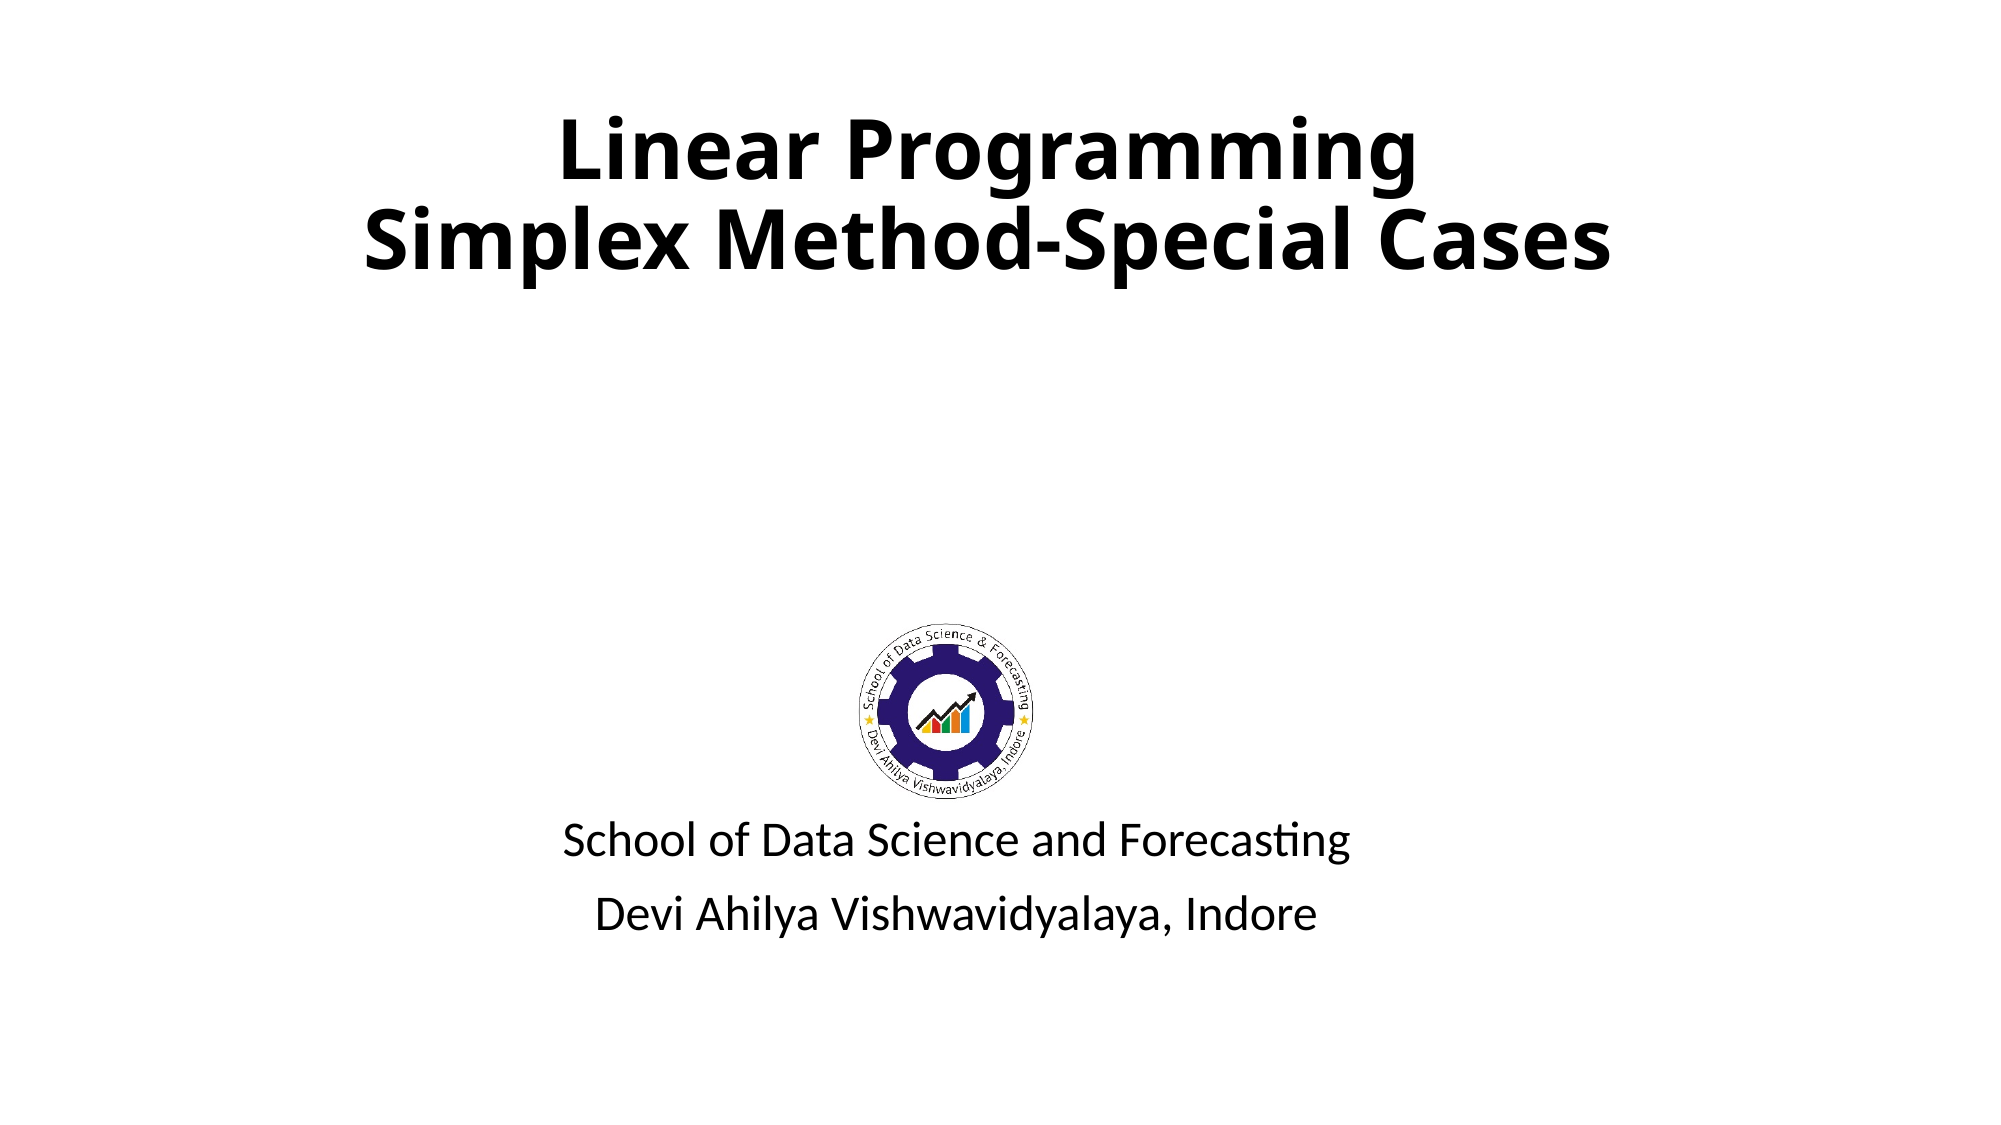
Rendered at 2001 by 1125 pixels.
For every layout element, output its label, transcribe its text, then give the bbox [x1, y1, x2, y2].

subtitle School of Data Science and Forecasting Devi Ahilya Vishwavidyalaya, Indore [234, 805, 1679, 959]
title Linear Programming Simplex Method-Special Cases [249, 98, 1728, 296]
picture [853, 616, 1038, 806]
